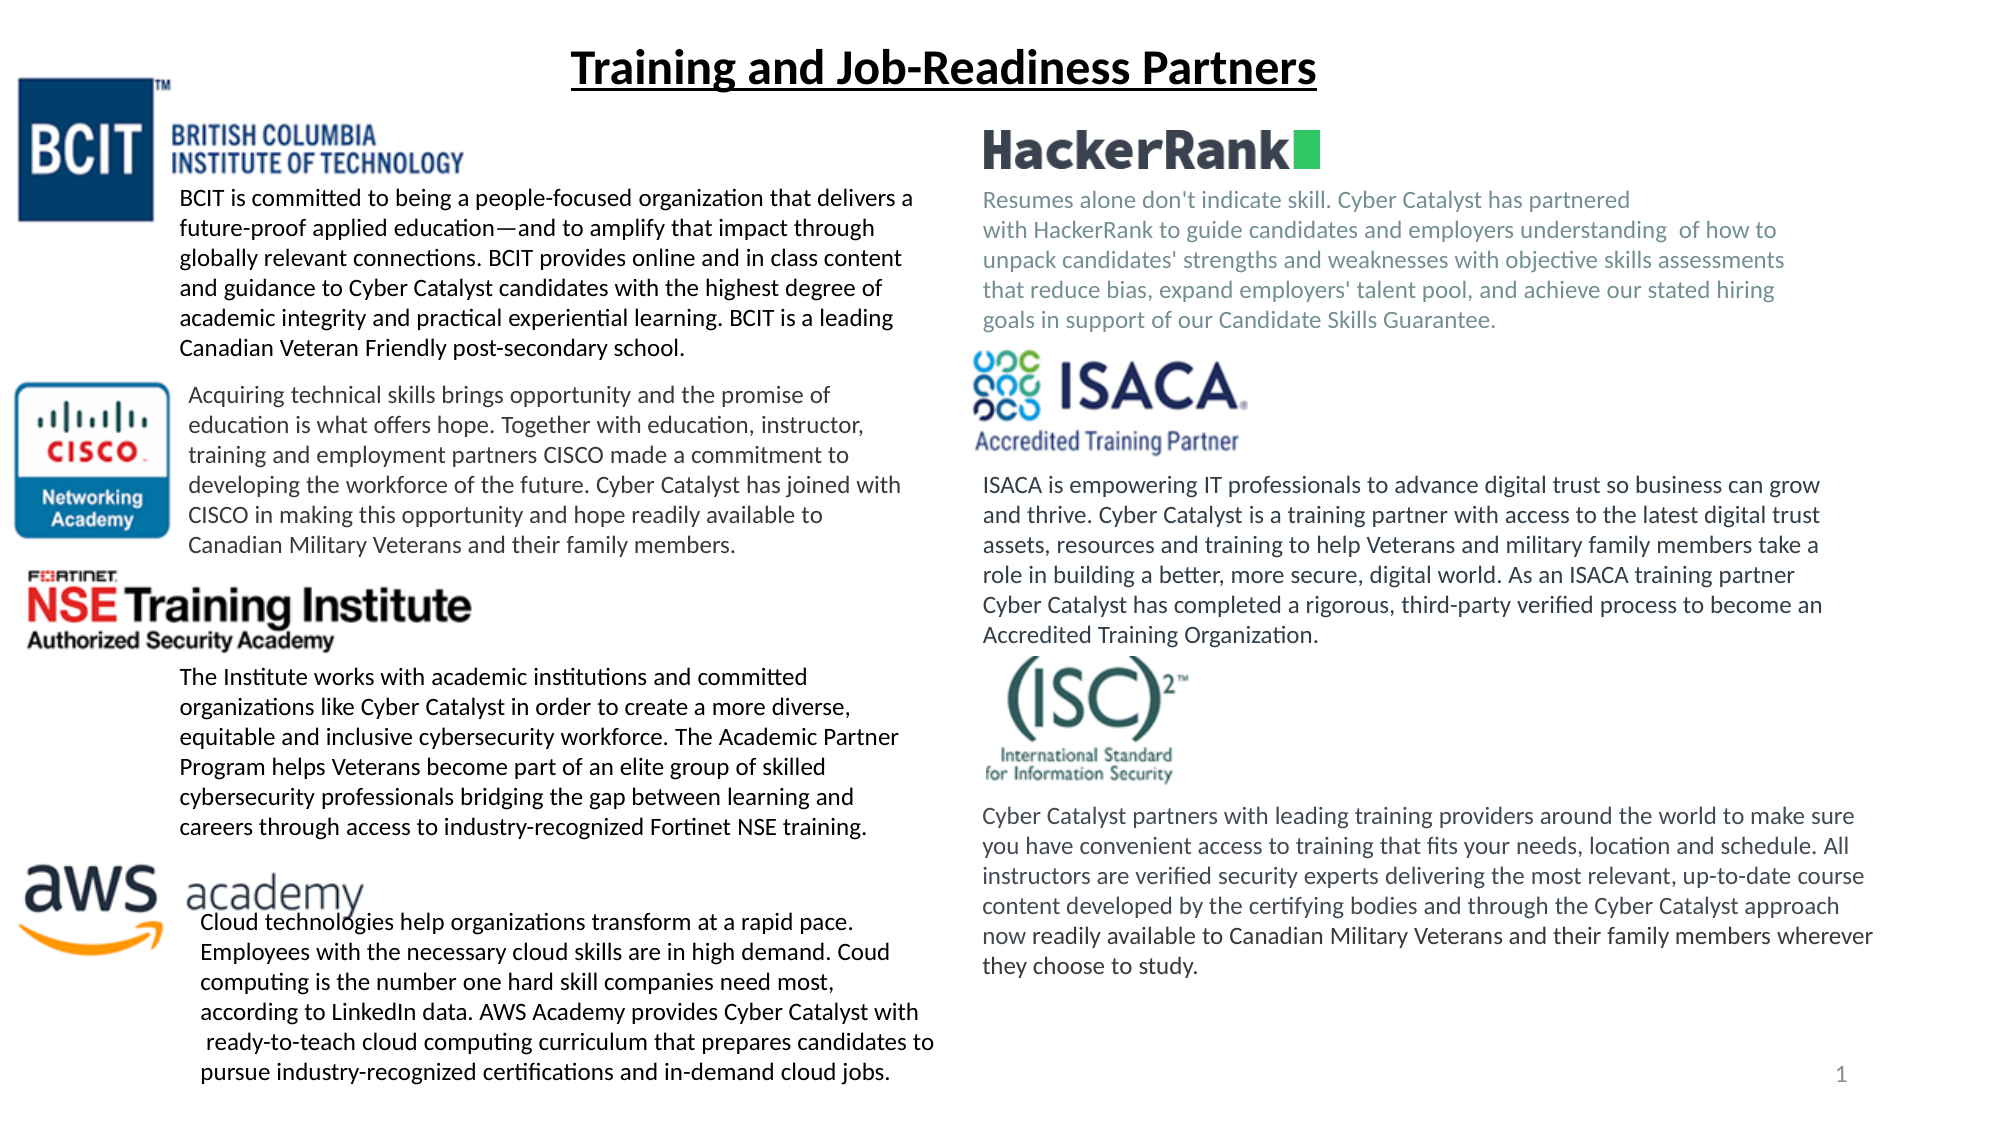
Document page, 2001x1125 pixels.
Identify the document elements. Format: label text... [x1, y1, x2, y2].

text_box ISACA is empowering IT professionals to advance digital trust so business can grow and thrive. Cyber Catalyst is a training partner with access to the latest digital trust assets, resources and training to help Veterans and military family members take a role in building a better, more secure, digital world. As an ISACA training partner Cyber Catalyst has completed a rigorous, third-party verified process to become an Accredited Training Organization. [967, 461, 1871, 656]
picture [0, 366, 186, 557]
text_box Acquiring technical skills brings opportunity and the promise of education is what offers hope. Together with education, instructor, training and employment partners CISCO made a commitment to developing the workforce of the future. Cyber Catalyst has joined with CISCO in making this opportunity and hope readily available to Canadian Military Veterans and their family members. [173, 371, 939, 566]
text_box Cyber Catalyst partners with leading training providers around the world to make sure you have convenient access to training that fits your needs, location and schedule. All instructors are verified security experts delivering the most relevant, up-to-date course content developed by the certifying bodies and through the Cyber Catalyst approach now readily available to Canadian Military Veterans and their family members wherever they choose to study. [967, 792, 1894, 987]
picture [13, 558, 489, 670]
picture [2, 69, 478, 239]
picture [984, 130, 1320, 169]
text_box Training and Job-Readiness Partners [555, 26, 1473, 102]
text_box Resumes alone don't indicate skill. Cyber Catalyst has partnered with HackerRank to guide candidates and employers understanding of how to unpack candidates' strengths and weaknesses with objective skills assessments that reduce bias, expand employers' talent pool, and achieve our stated hiring goals in support of our Candidate Skills Guarantee. [967, 175, 1821, 341]
text_box The Institute works with academic institutions and committed organizations like Cyber Catalyst in order to create a more diverse, equitable and inclusive cybersecurity workforce. The Academic Partner Program helps Veterans become part of an elite group of skilled cybersecurity professionals bridging the gap between learning and careers through access to industry-recognized Fortinet NSE training. [164, 653, 930, 848]
picture [986, 656, 1190, 793]
picture [13, 854, 373, 972]
slide_number 1 [1412, 1042, 1863, 1103]
text_box Cloud technologies help organizations transform at a rapid pace. Employees with the necessary cloud skills are in high demand. Coud computing is the number one hard skill companies need most, according to LinkedIn data. AWS Academy provides Cyber Catalyst with ready-to-teach cloud computing curriculum that prepares candidates to pursue industry-recognized certifications and in-demand cloud jobs. [185, 897, 951, 1093]
text_box BCIT is committed to being a people-focused organization that delivers a future-proof applied education—and to amplify that impact through globally relevant connections. BCIT provides online and in class content and guidance to Cyber Catalyst candidates with the highest degree of academic integrity and practical experiential learning. BCIT is a leading Canadian Veteran Friendly post-secondary school. [164, 174, 930, 369]
picture [958, 340, 1262, 477]
